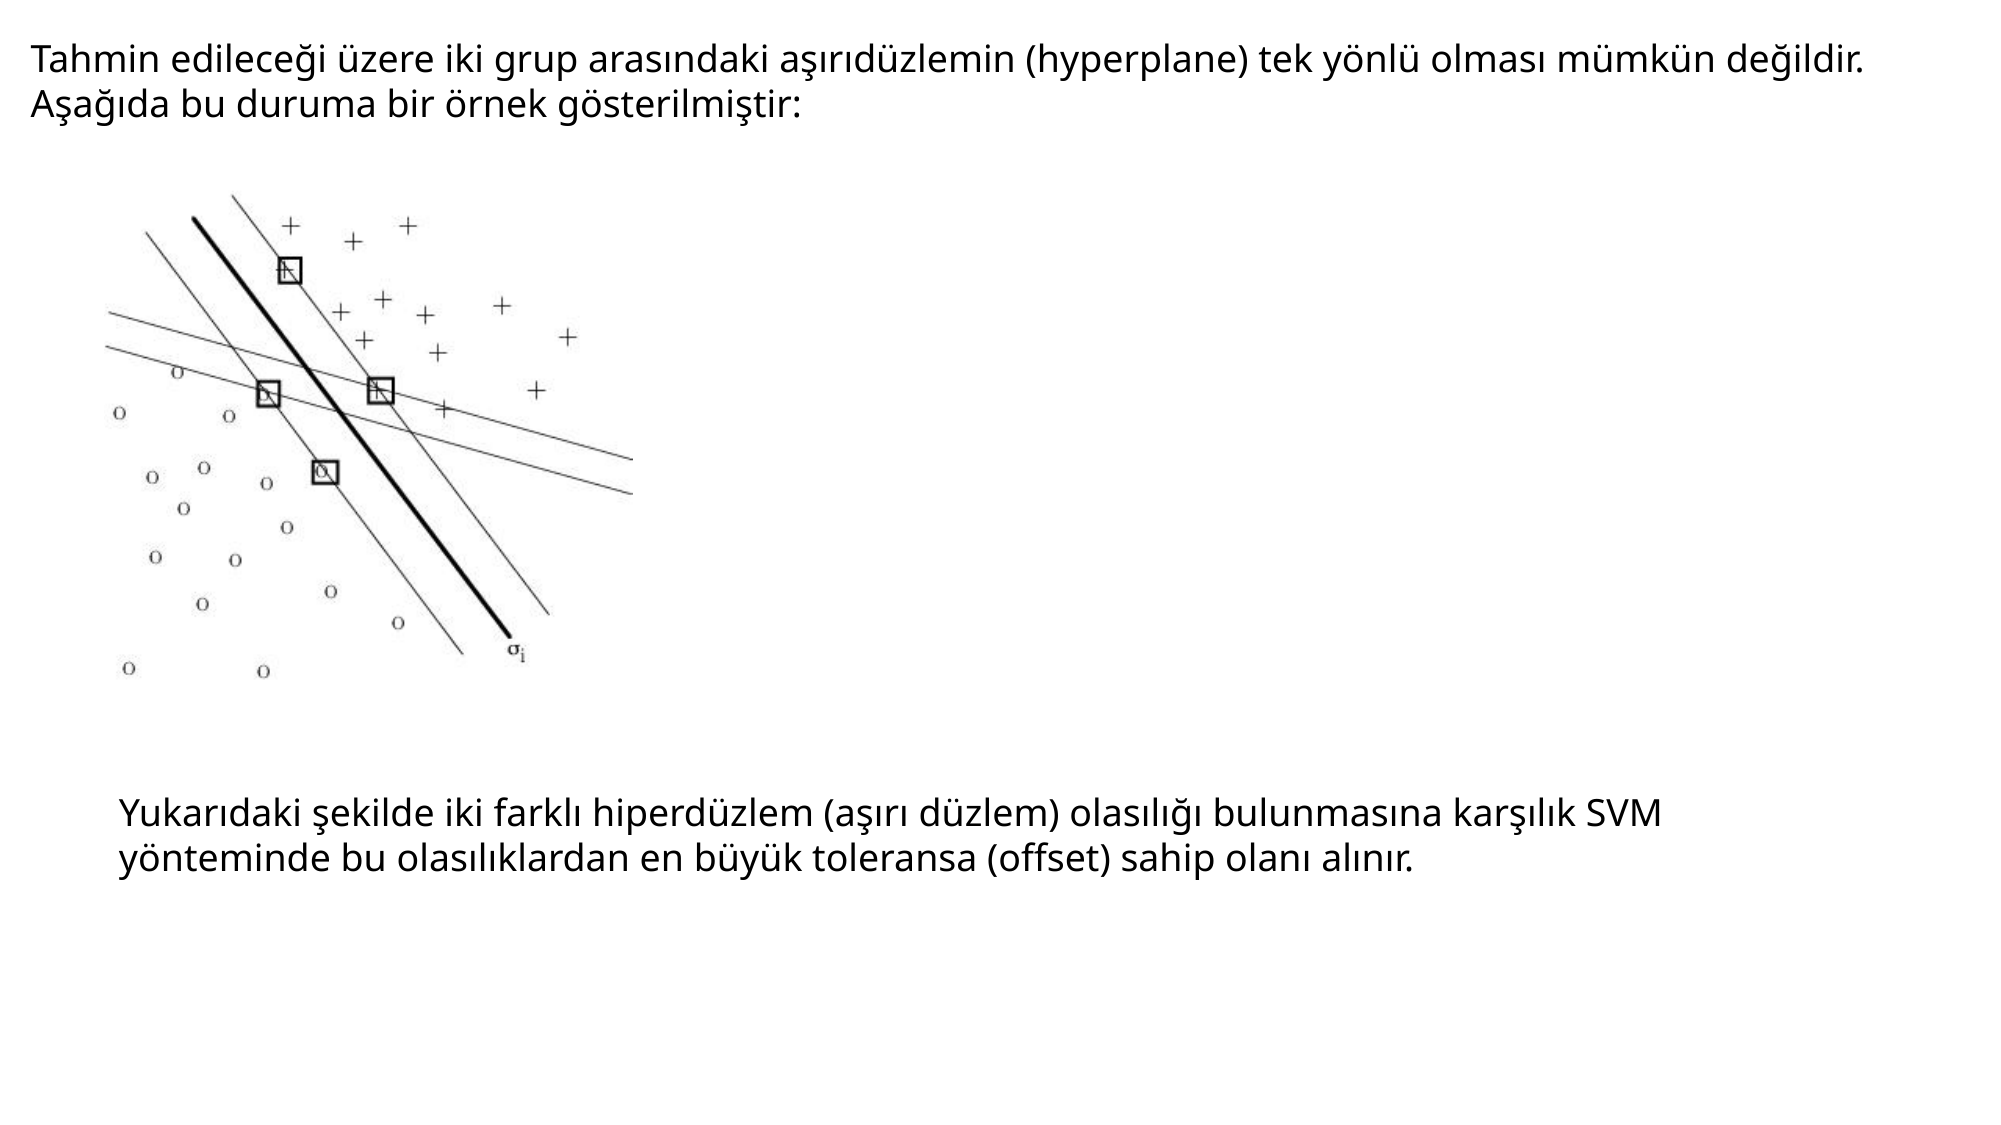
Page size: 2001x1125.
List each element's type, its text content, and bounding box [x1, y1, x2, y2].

text_box Yukarıdaki şekilde iki farklı hiperdüzlem (aşırı düzlem) olasılığı bulunmasına karşılık SVM yönteminde bu olasılıklardan en büyük toleransa (offset) sahip olanı alınır. [104, 781, 1830, 887]
text_box Tahmin edileceği üzere iki grup arasındaki aşırıdüzlemin (hyperplane) tek yönlü olması mümkün değildir. Aşağıda bu duruma bir örnek gösterilmiştir: [15, 27, 1971, 132]
picture [103, 166, 633, 686]
